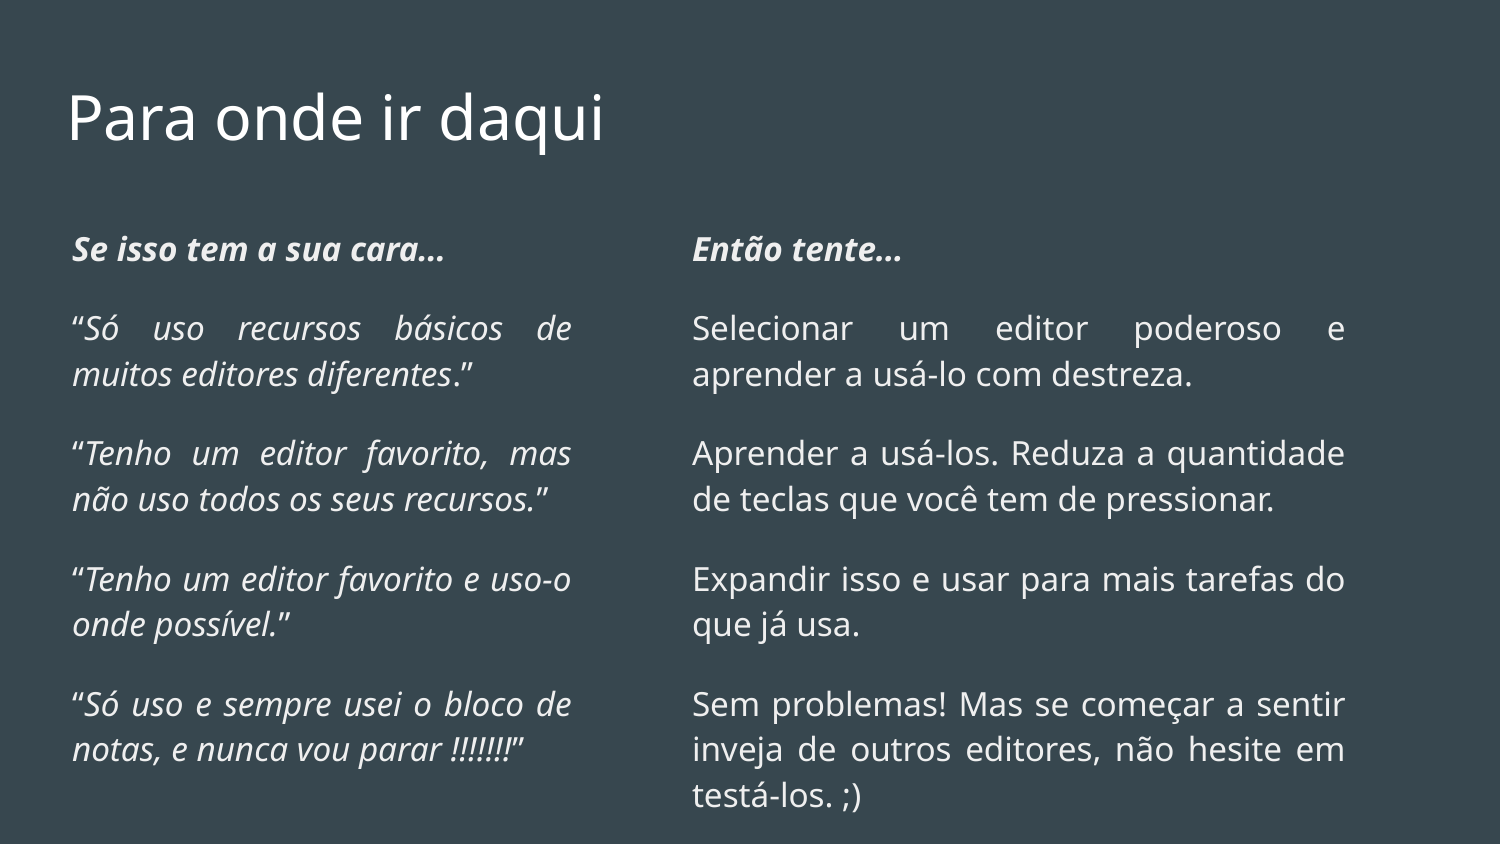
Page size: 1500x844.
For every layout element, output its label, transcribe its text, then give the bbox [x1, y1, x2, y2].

list Se isso tem a sua cara… “Só uso recursos básicos de muitos editores diferentes.” “Tenho um editor favorito, mas não uso todos os seus recursos.” “Tenho um editor favorito e uso-o onde possível.” “Só uso e sempre usei o bloco de notas, e nunca vou parar !!!!!!!” [57, 207, 588, 763]
list Então tente… Selecionar um editor poderoso e aprender a usá-lo com destreza. Aprender a usá-los. Reduza a quantidade de teclas que você tem de pressionar. Expandir isso e usar para mais tarefas do que já usa. Sem problemas! Mas se começar a sentir inveja de outros editores, não hesite em testá-los. ;) [677, 207, 1362, 763]
title Para onde ir daqui [51, 62, 1449, 157]
